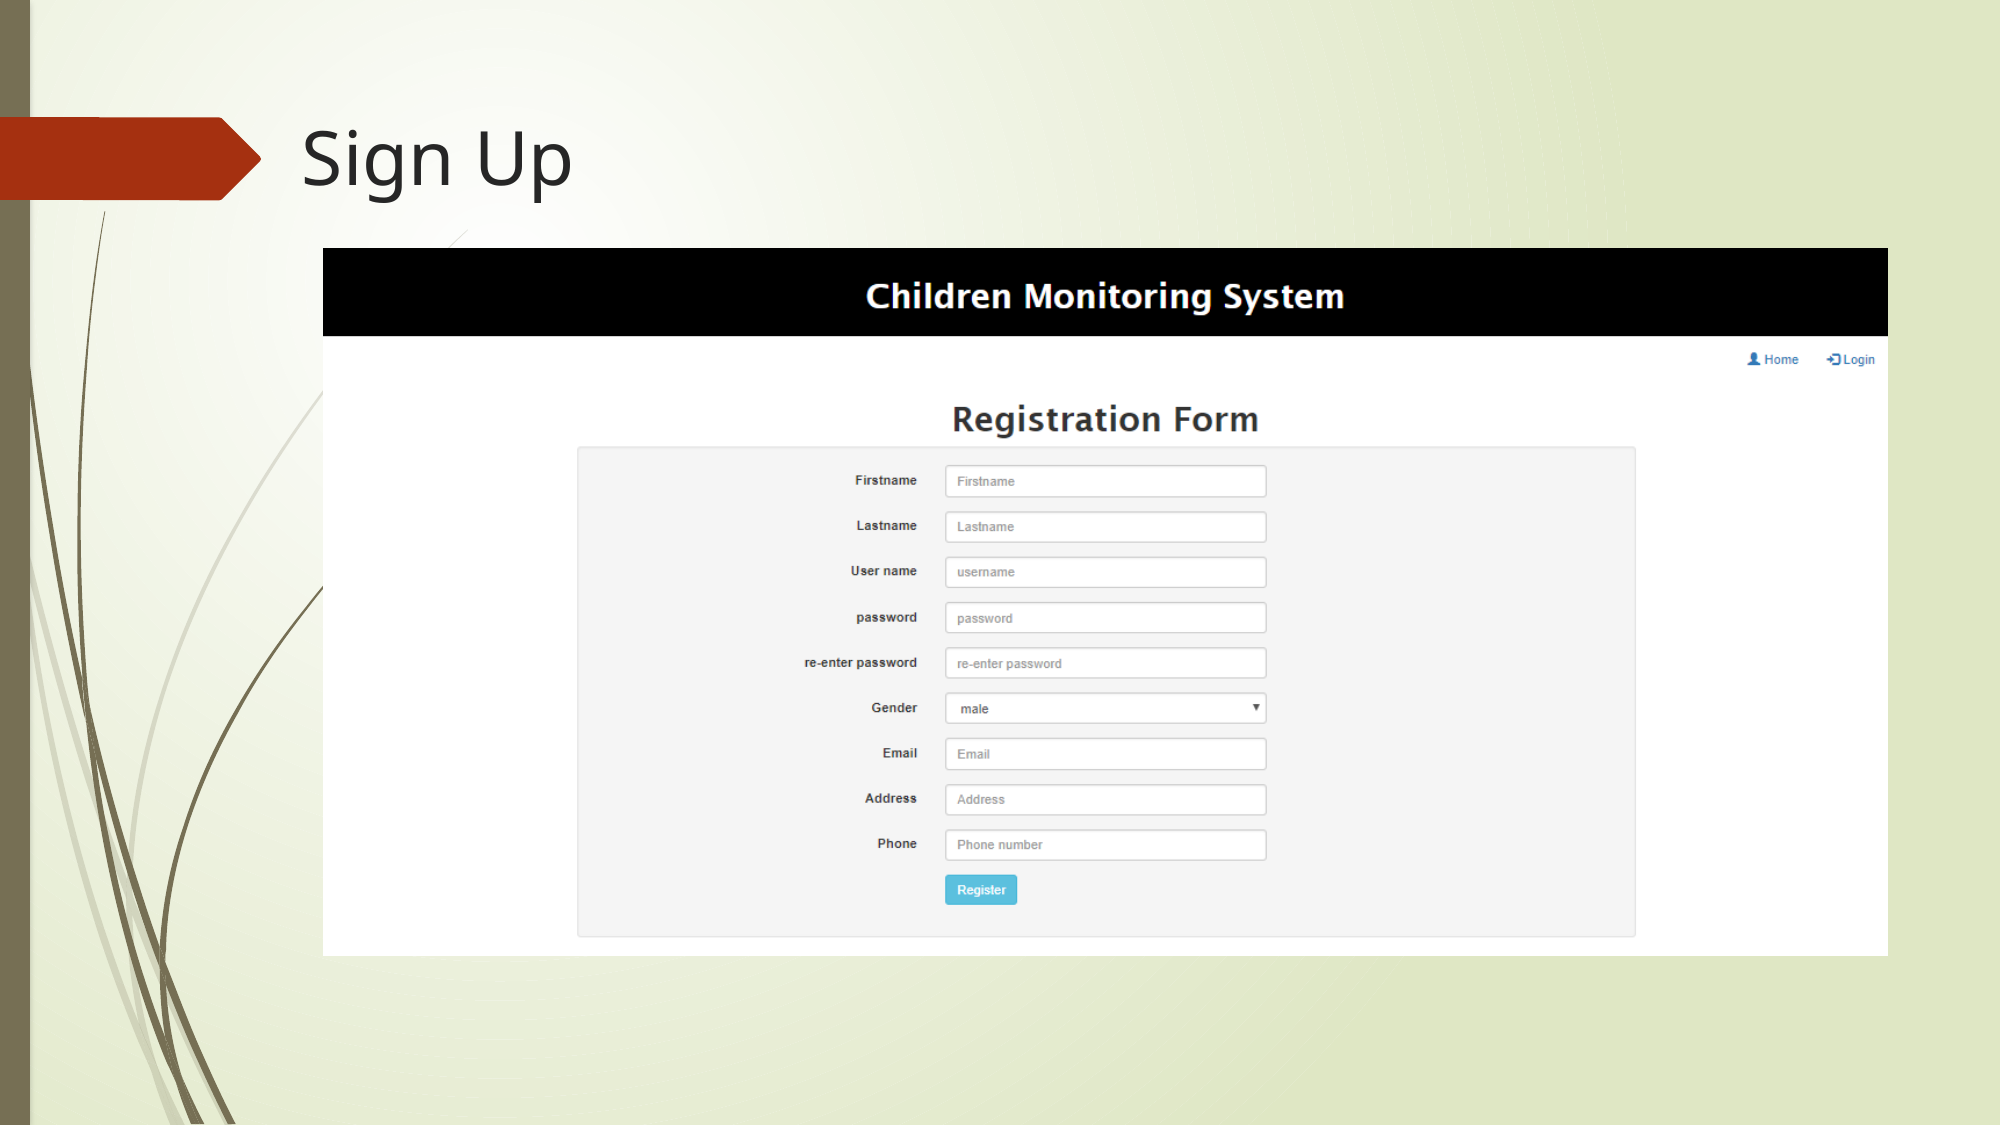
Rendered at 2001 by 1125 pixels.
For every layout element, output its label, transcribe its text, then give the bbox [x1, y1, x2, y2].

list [323, 248, 1888, 957]
title Sign Up [286, 102, 1888, 235]
